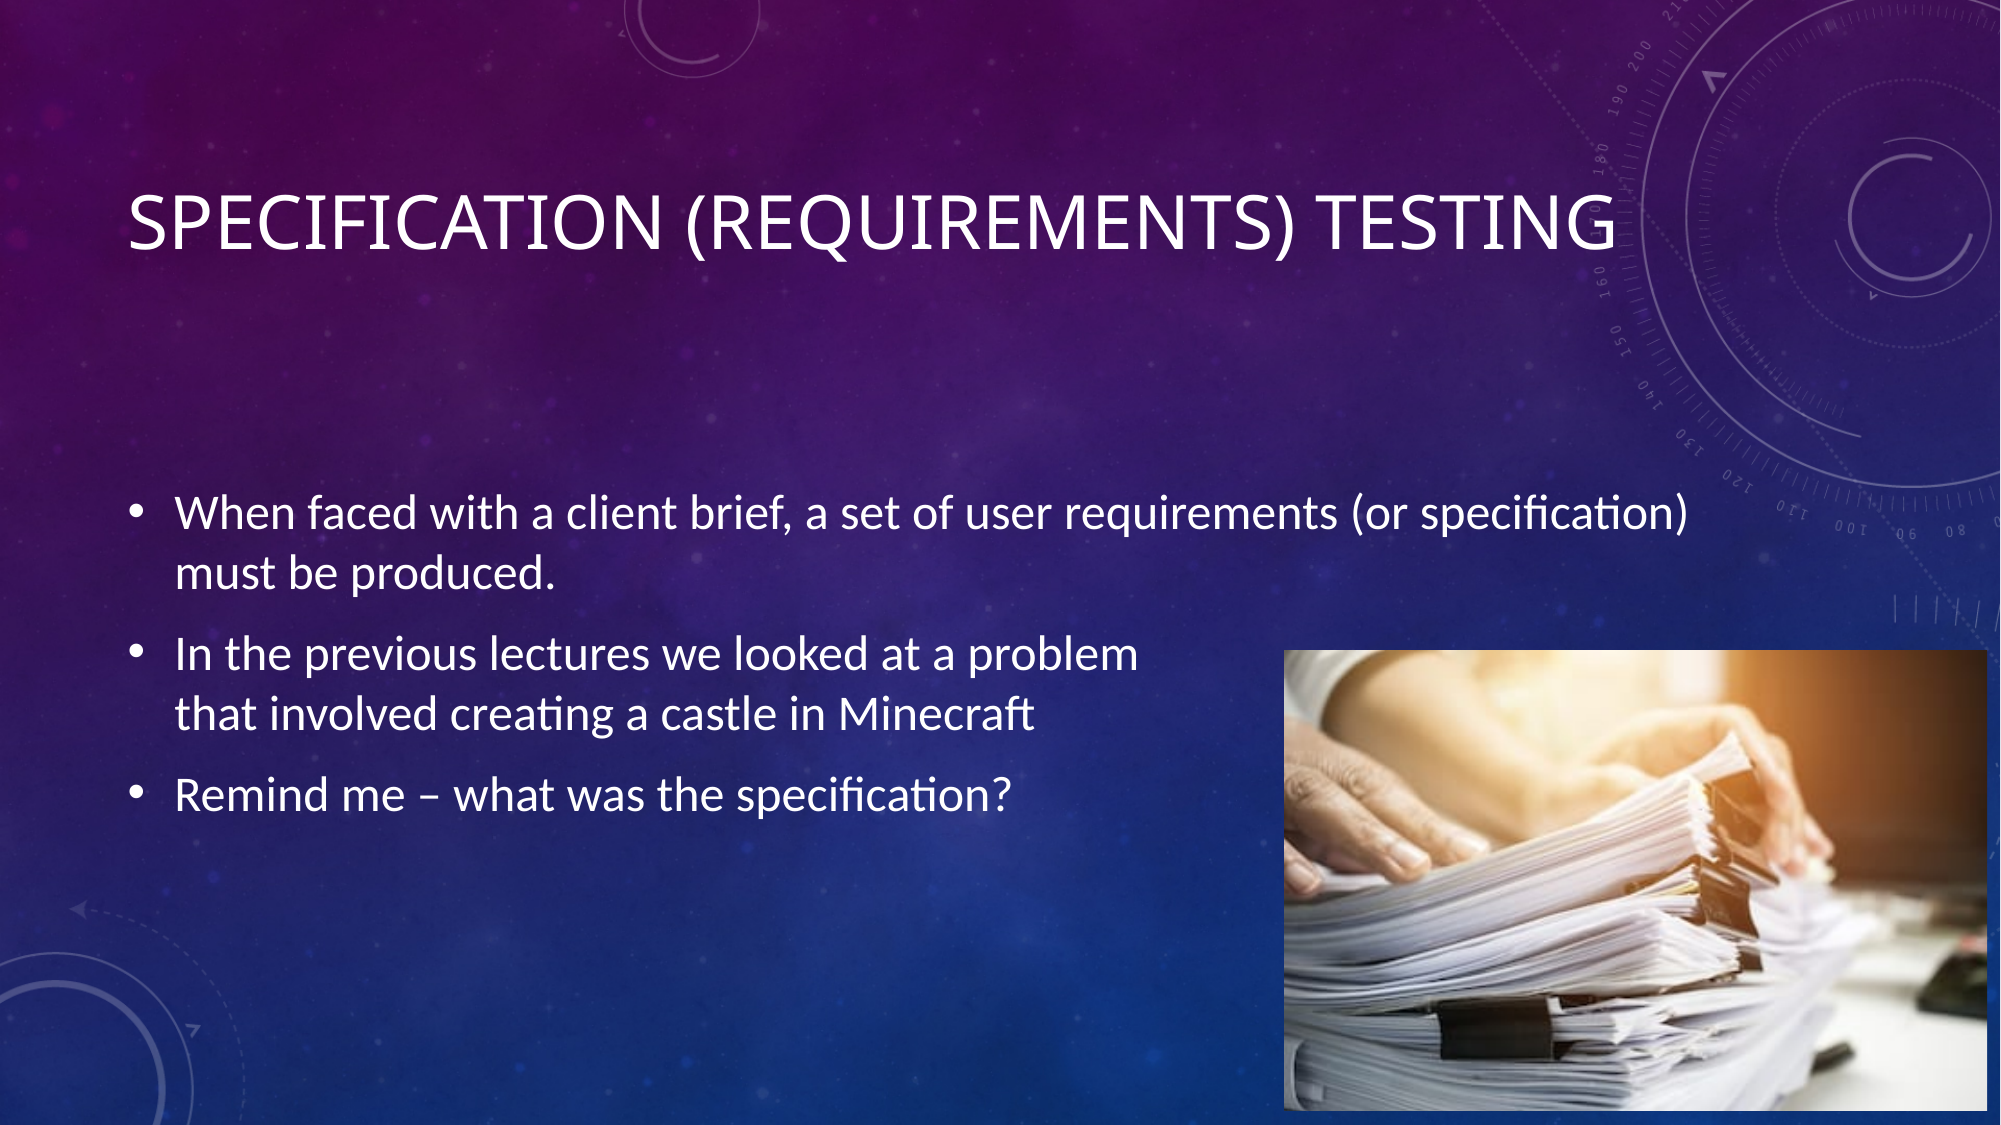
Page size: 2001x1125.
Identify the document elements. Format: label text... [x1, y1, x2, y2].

picture [0, 0, 2001, 1125]
title Specification (requirements) testing [112, 99, 1775, 339]
list When faced with a client brief, a set of user requirements (or specification) must be produced. In the previous lectures we looked at a problem that involved creating a castle in Minecraft Remind me – what was the specification? [112, 351, 1775, 950]
